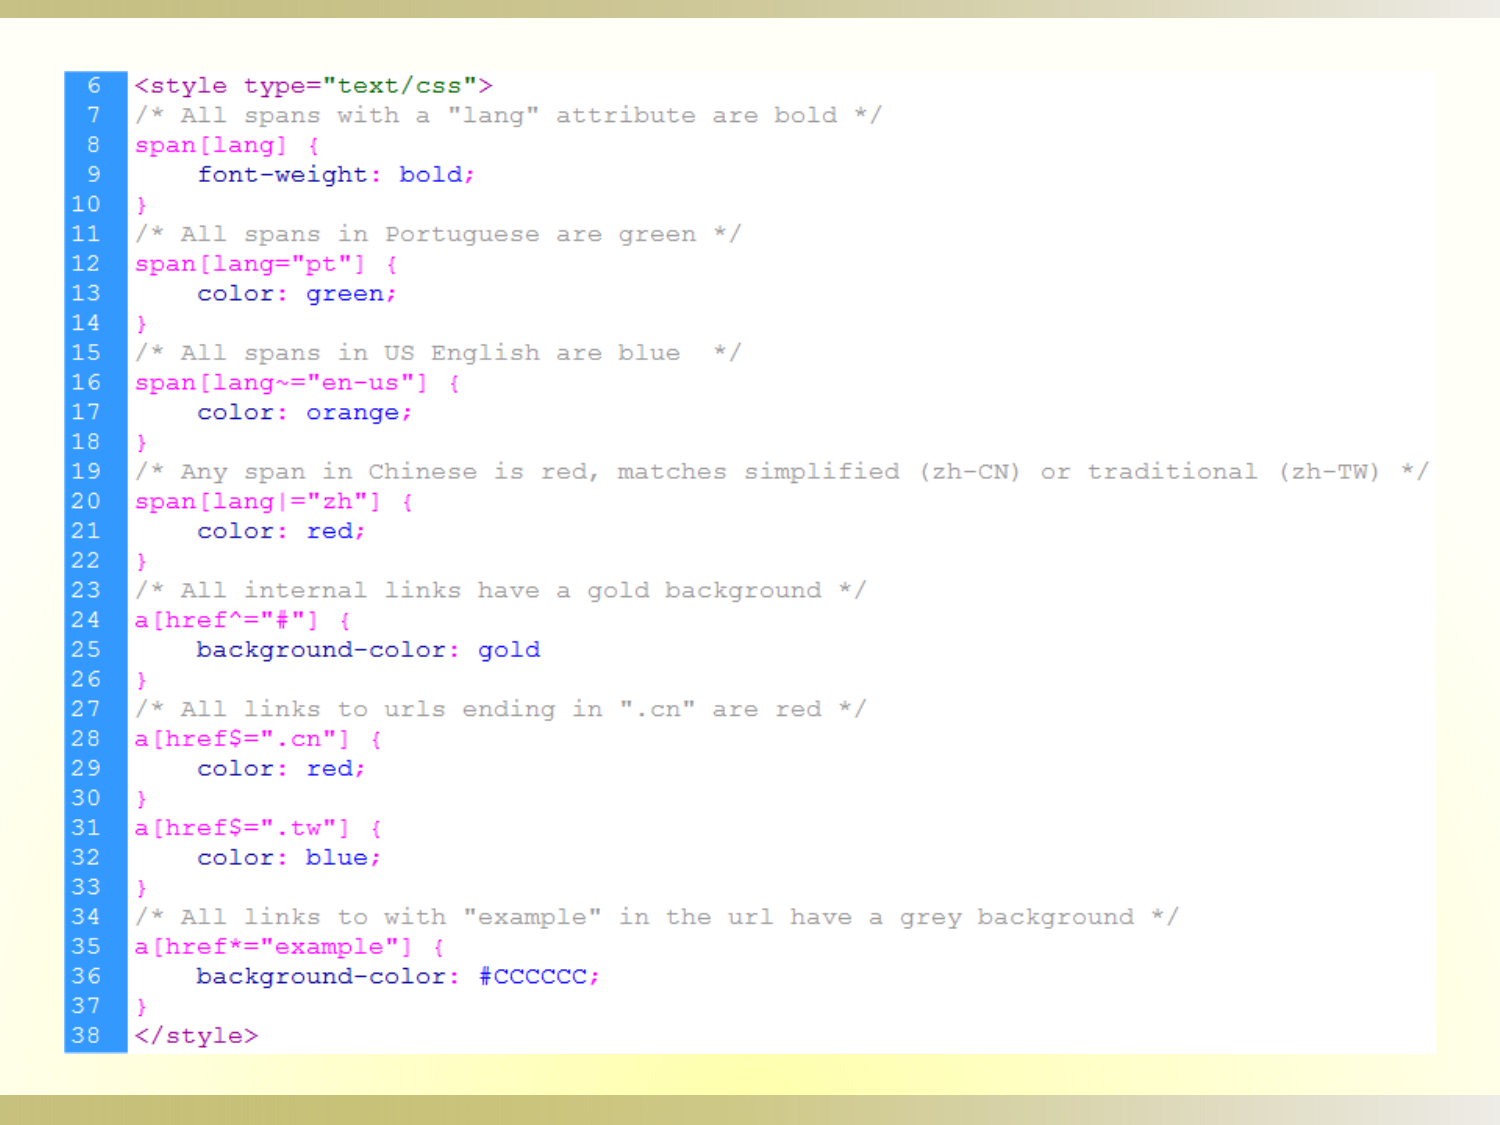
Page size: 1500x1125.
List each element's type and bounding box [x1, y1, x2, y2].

picture [63, 70, 1437, 1055]
